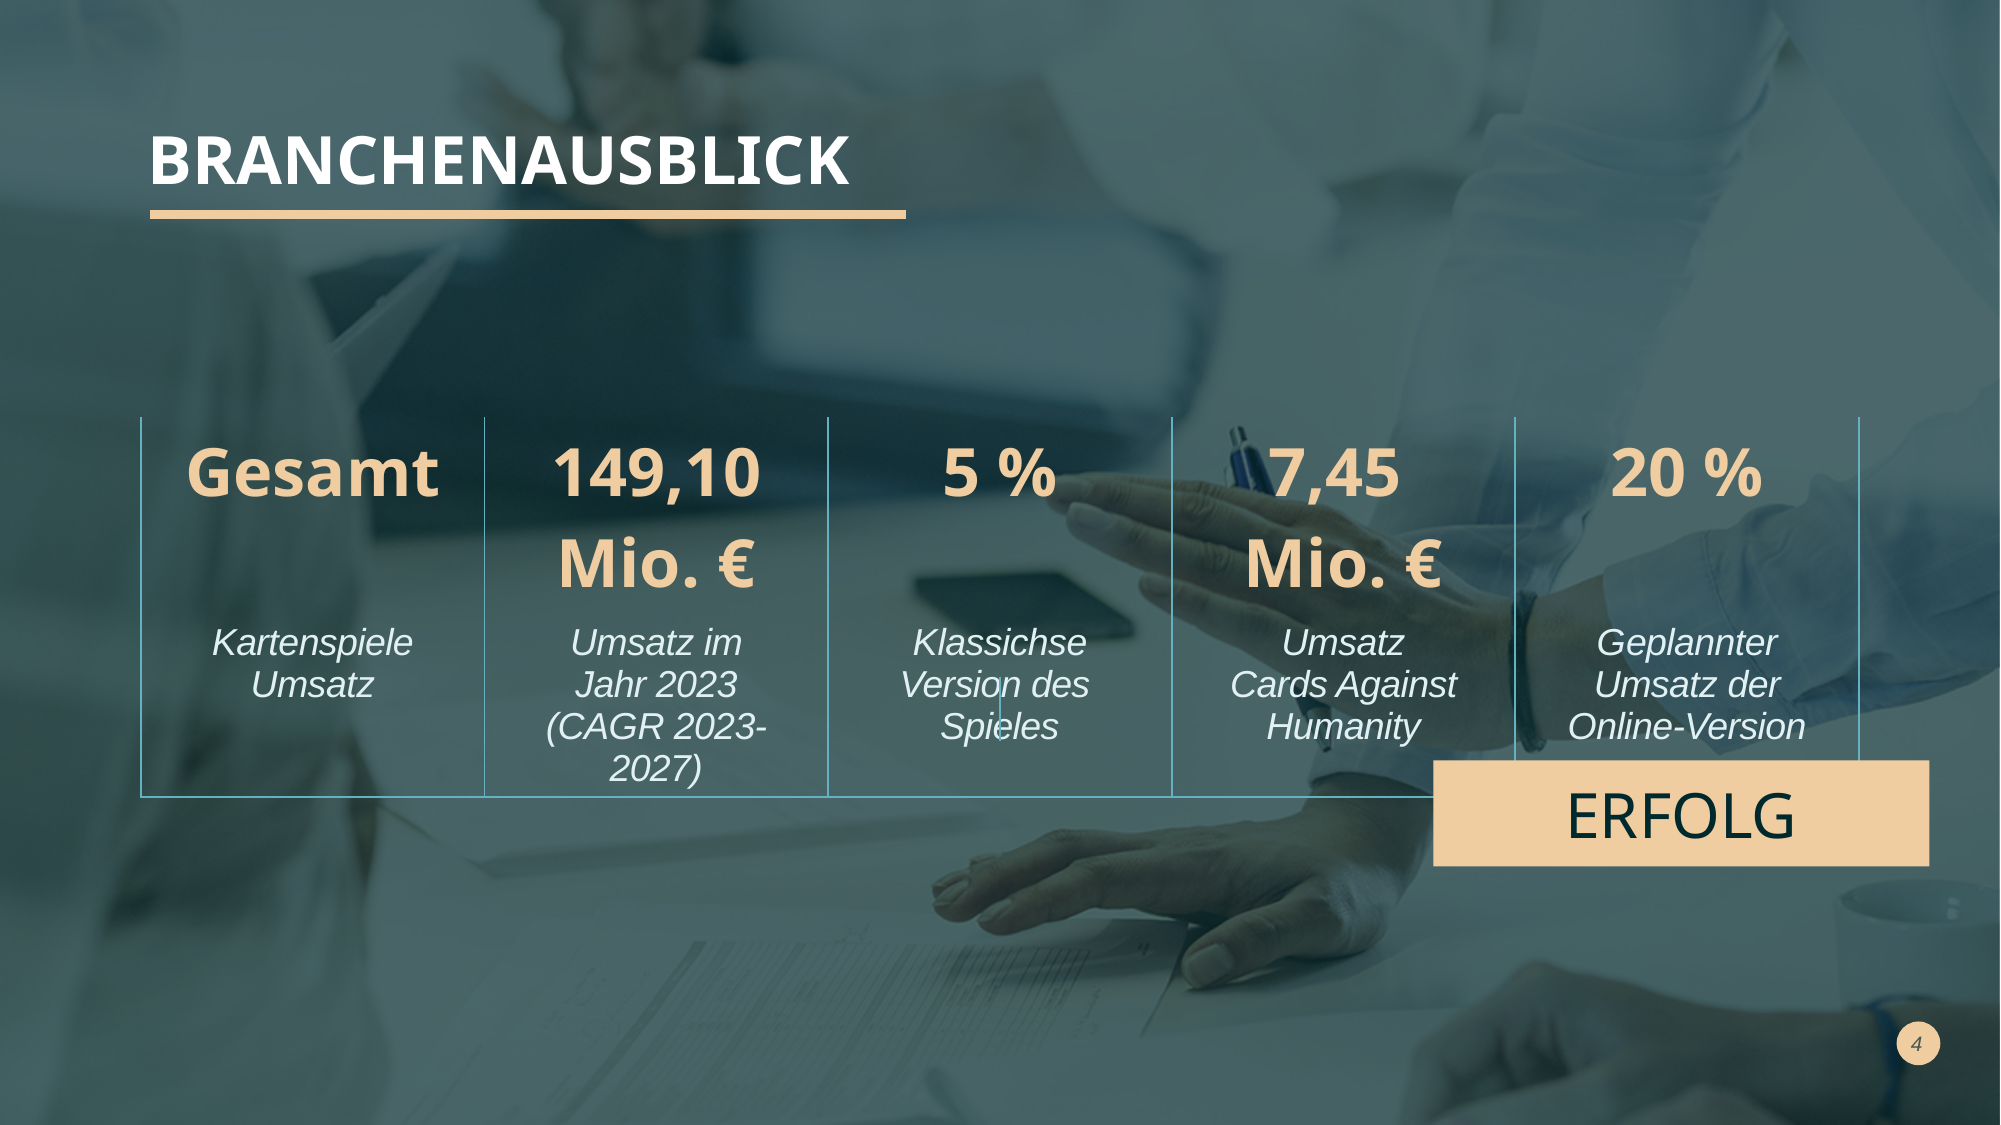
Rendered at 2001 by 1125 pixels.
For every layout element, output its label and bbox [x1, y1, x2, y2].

list [0, 0, 2000, 1125]
